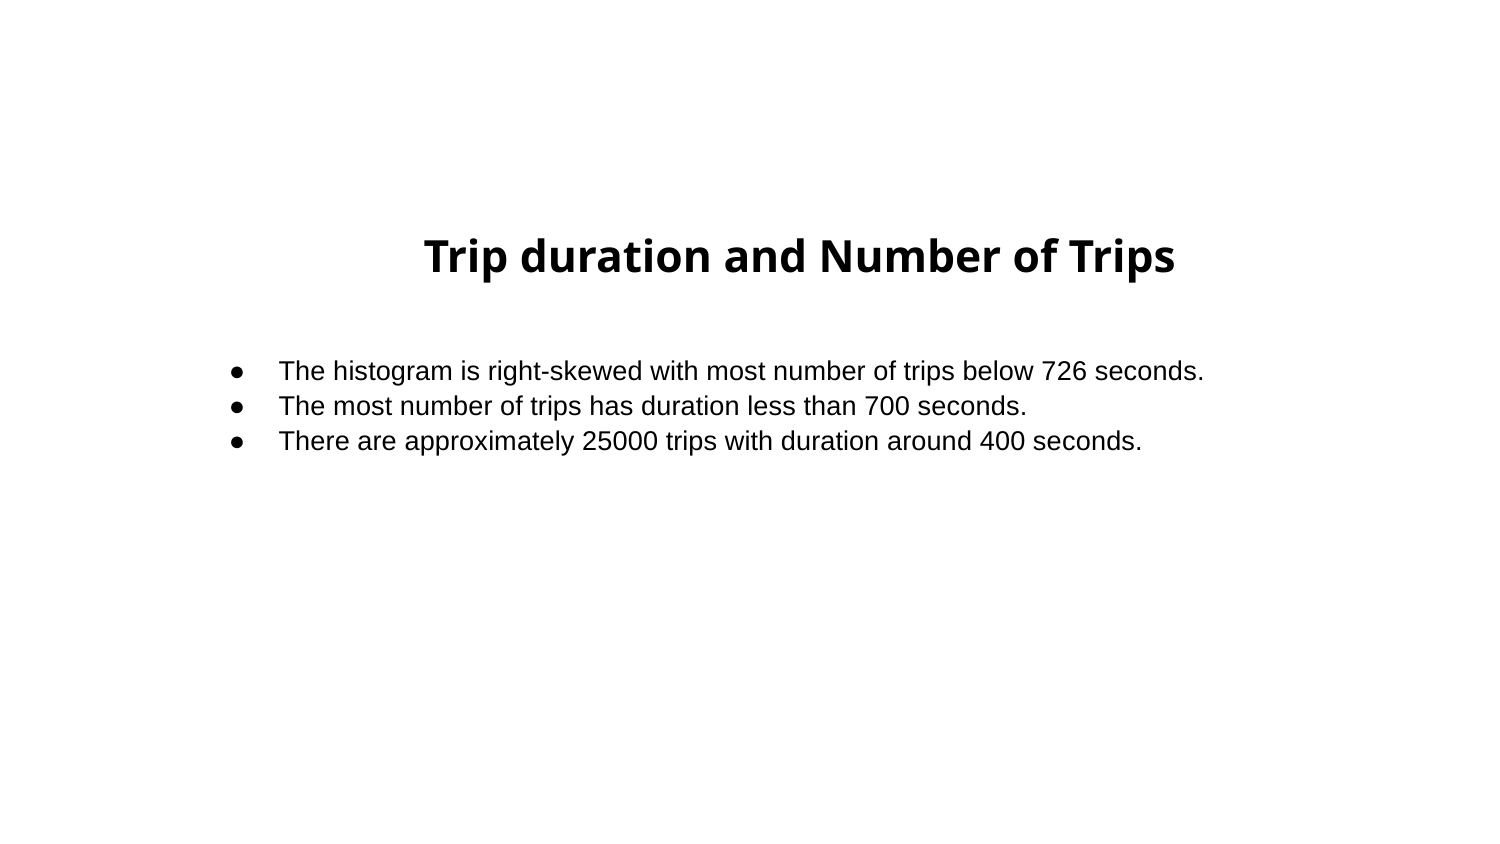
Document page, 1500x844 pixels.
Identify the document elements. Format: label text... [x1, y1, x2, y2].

title Trip duration and Number of Trips The histogram is right-skewed with most number of trips below 726 seconds. The most number of trips has duration less than 700 seconds. There are approximately 25000 trips with duration around 400 seconds. [191, 210, 1282, 533]
